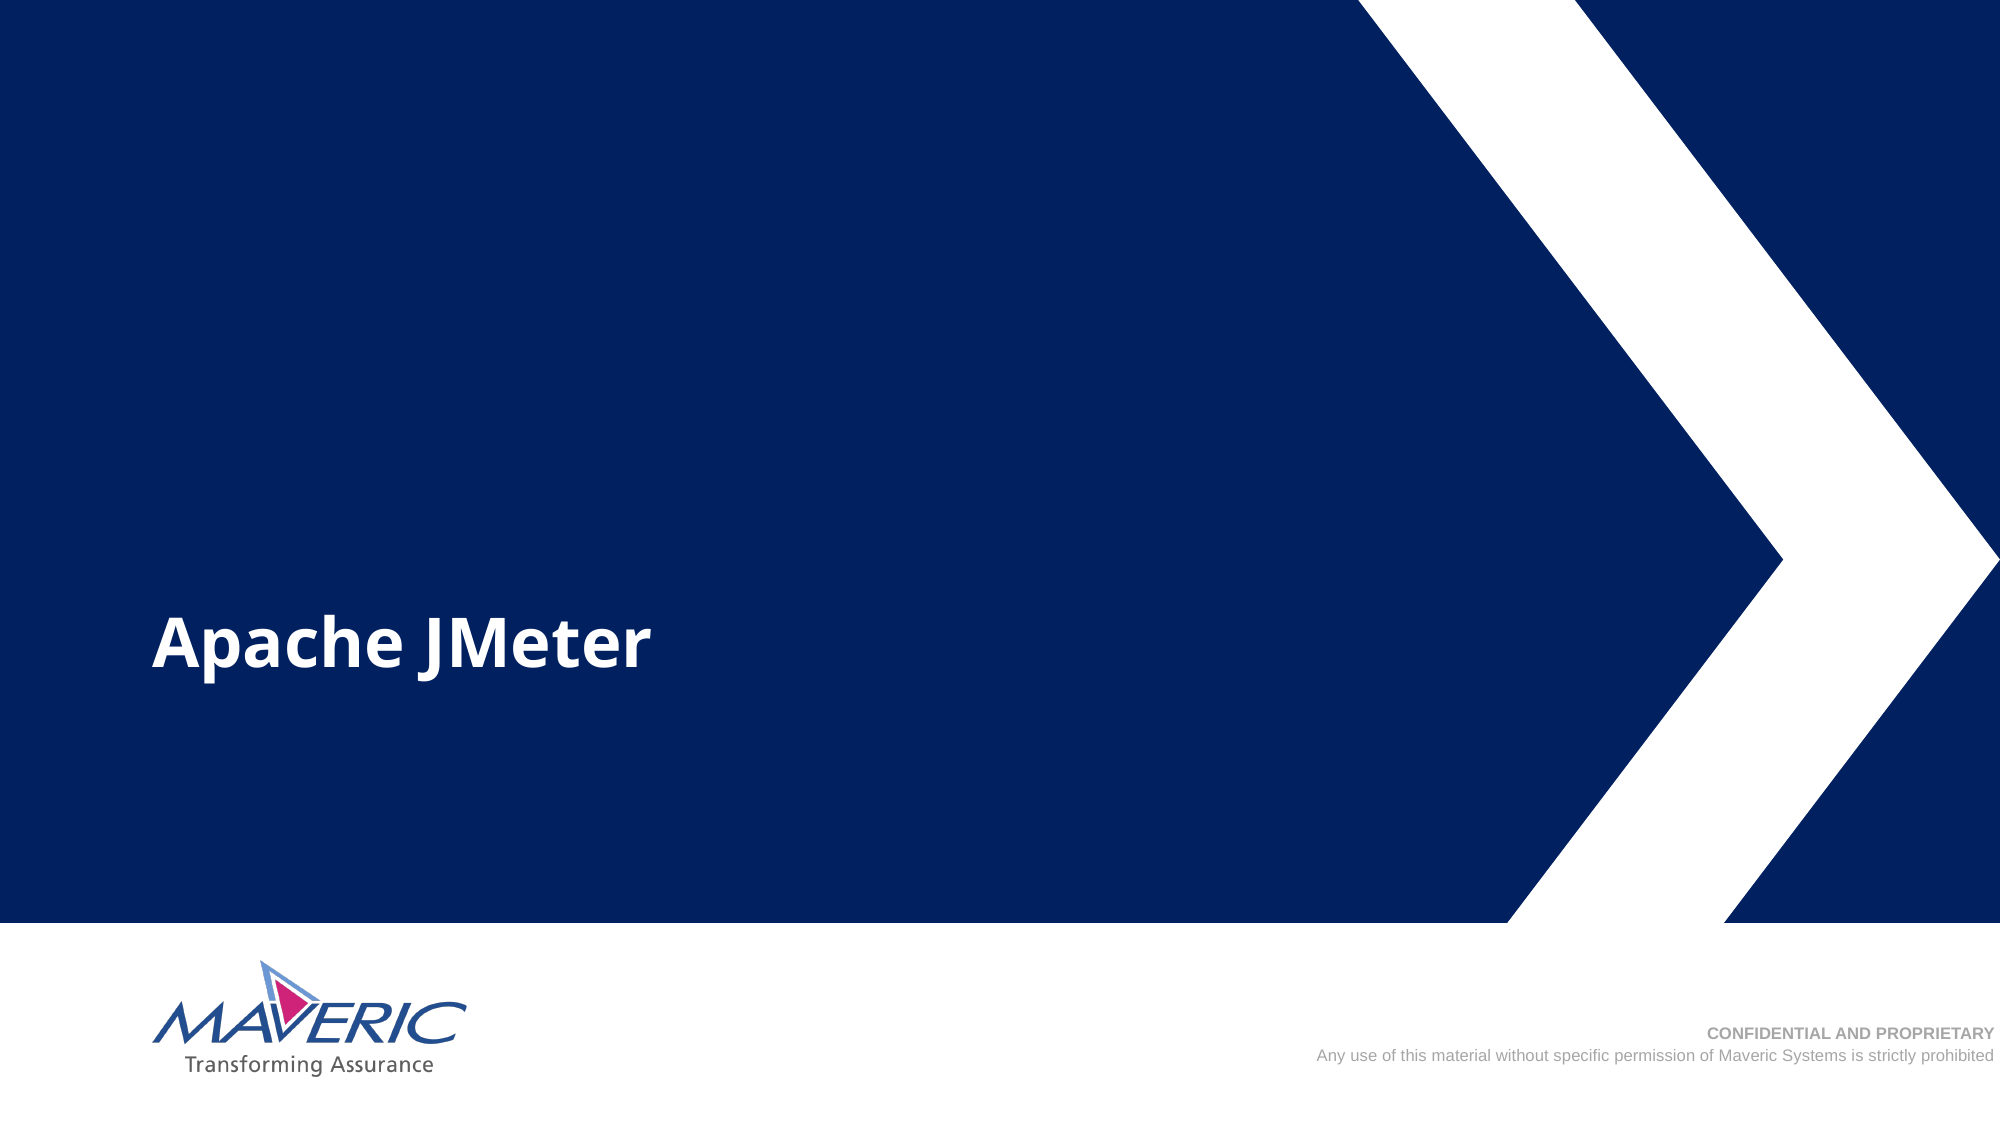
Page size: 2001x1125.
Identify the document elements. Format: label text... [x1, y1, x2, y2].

title Apache JMeter [151, 597, 1553, 682]
picture [152, 960, 467, 1084]
